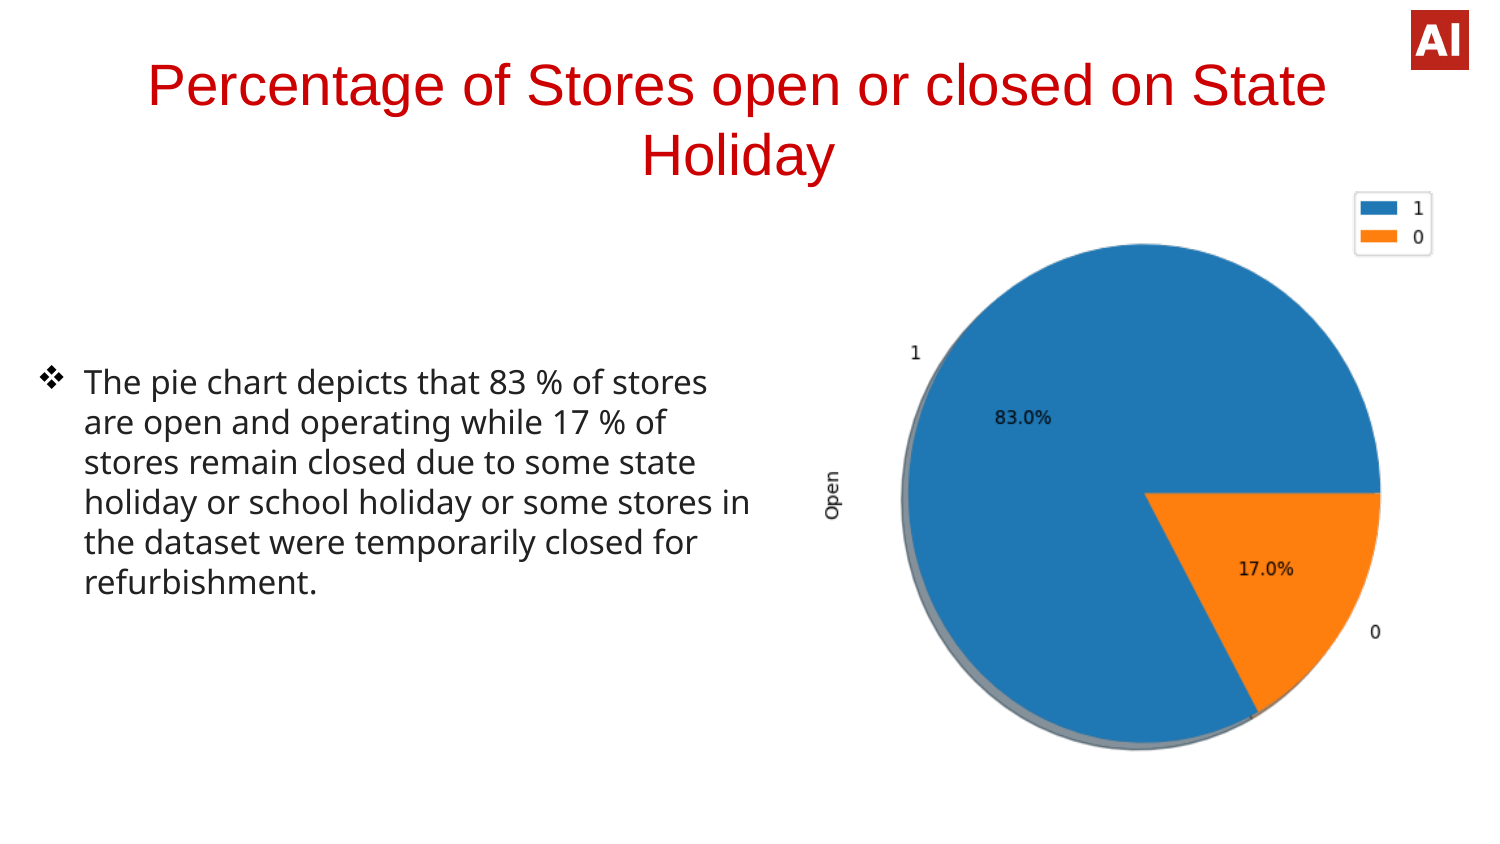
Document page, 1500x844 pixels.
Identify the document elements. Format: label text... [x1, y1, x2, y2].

picture [1411, 10, 1469, 70]
text_box The pie chart depicts that 83 % of stores are open and operating while 17 % of stores remain closed due to some state holiday or school holiday or some stores in the dataset were temporarily closed for refurbishment. [22, 354, 773, 609]
title Percentage of Stores open or closed on State Holiday [39, 31, 1438, 126]
picture [811, 191, 1439, 767]
